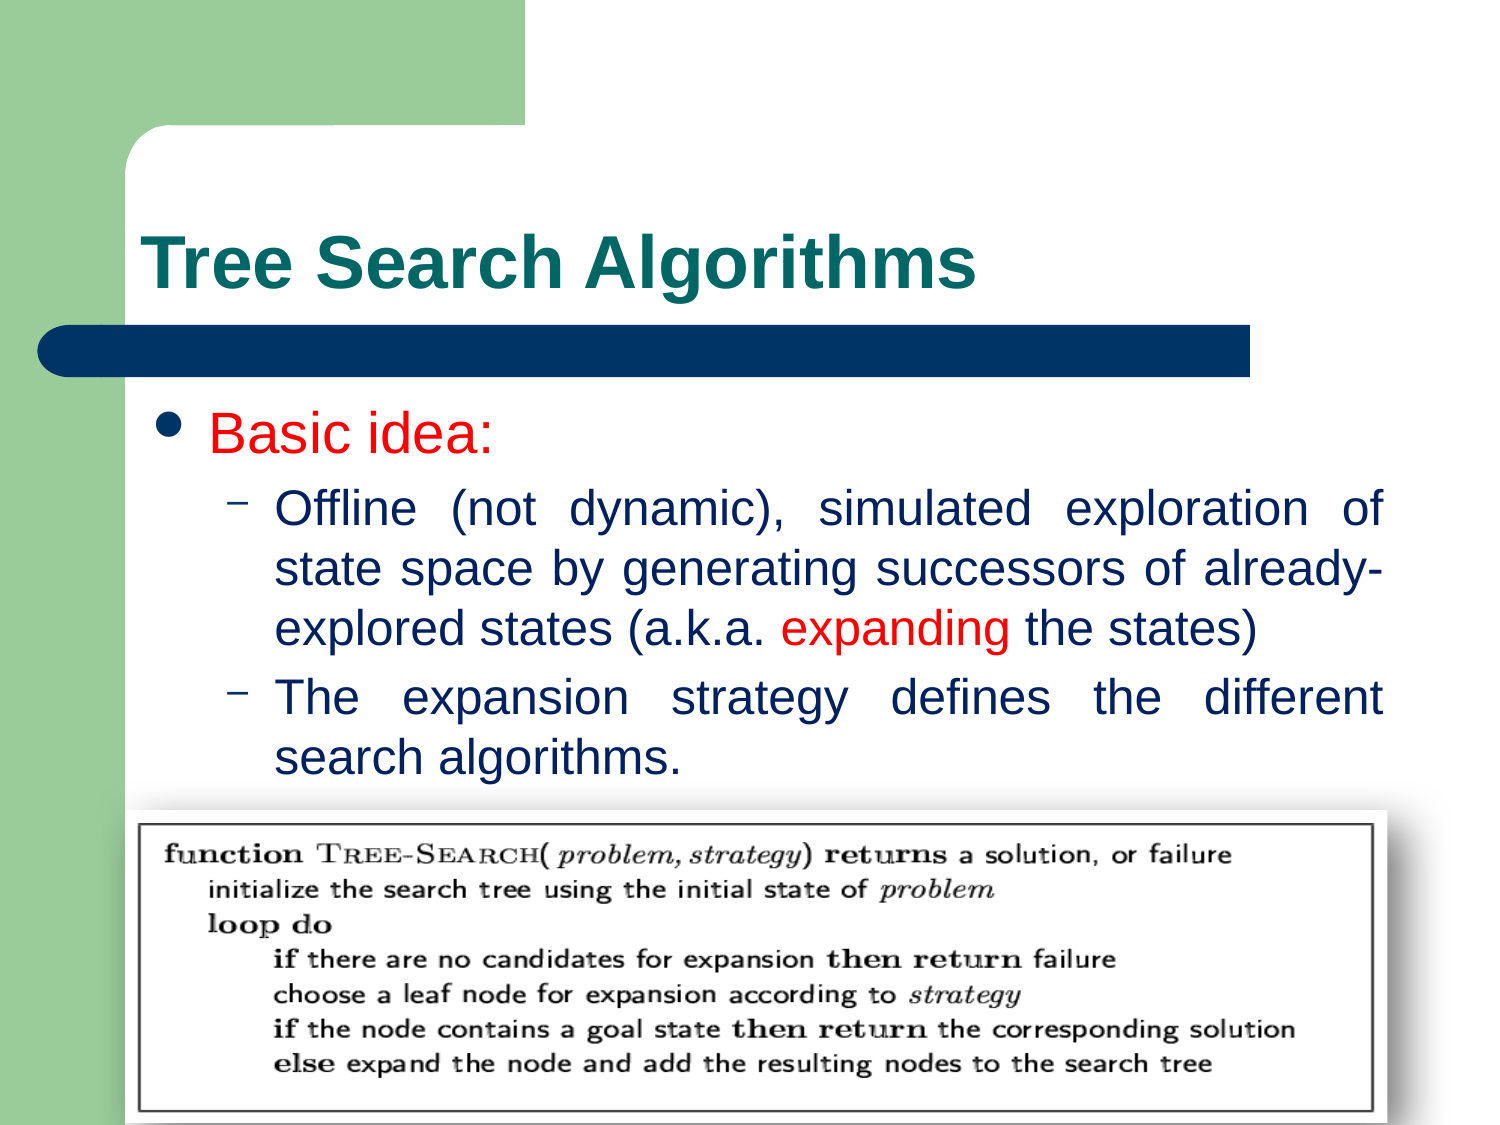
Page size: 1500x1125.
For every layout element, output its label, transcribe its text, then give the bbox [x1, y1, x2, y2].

list Basic idea: Offline (not dynamic), simulated exploration of state space by generating successors of already-explored states (a.k.a. expanding the states) The expansion strategy defines the different search algorithms. [137, 387, 1400, 800]
title Tree Search Algorithms [125, 125, 1425, 313]
picture [124, 809, 1388, 1123]
